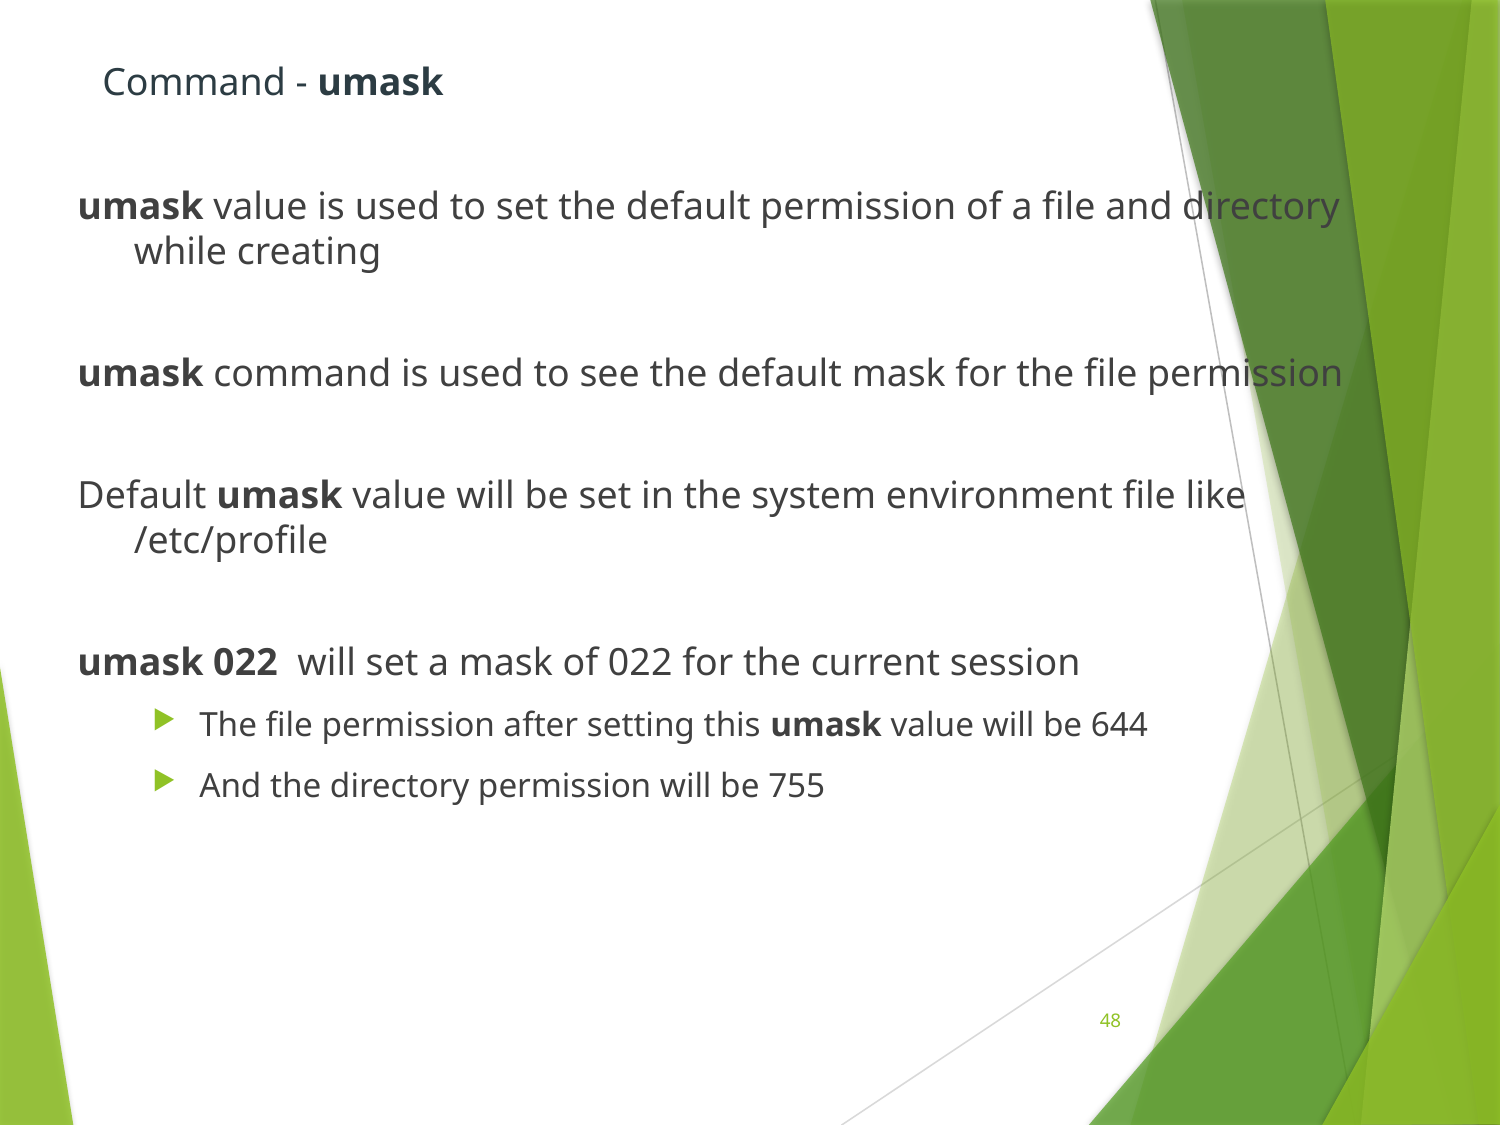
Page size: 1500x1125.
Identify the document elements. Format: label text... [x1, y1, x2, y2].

slide_number [886, 991, 999, 1051]
slide_number 48 [1057, 991, 1142, 1051]
text_box Command - umask [87, 50, 1400, 163]
list umask value is used to set the default permission of a file and directory while creating umask command is used to see the default mask for the file permission Default umask value will be set in the system environment file like /etc/profile umask 022 will set a mask of 022 for the current session The file permission after setting this umask value will be 644 And the directory permission will be 755 [62, 174, 1413, 975]
